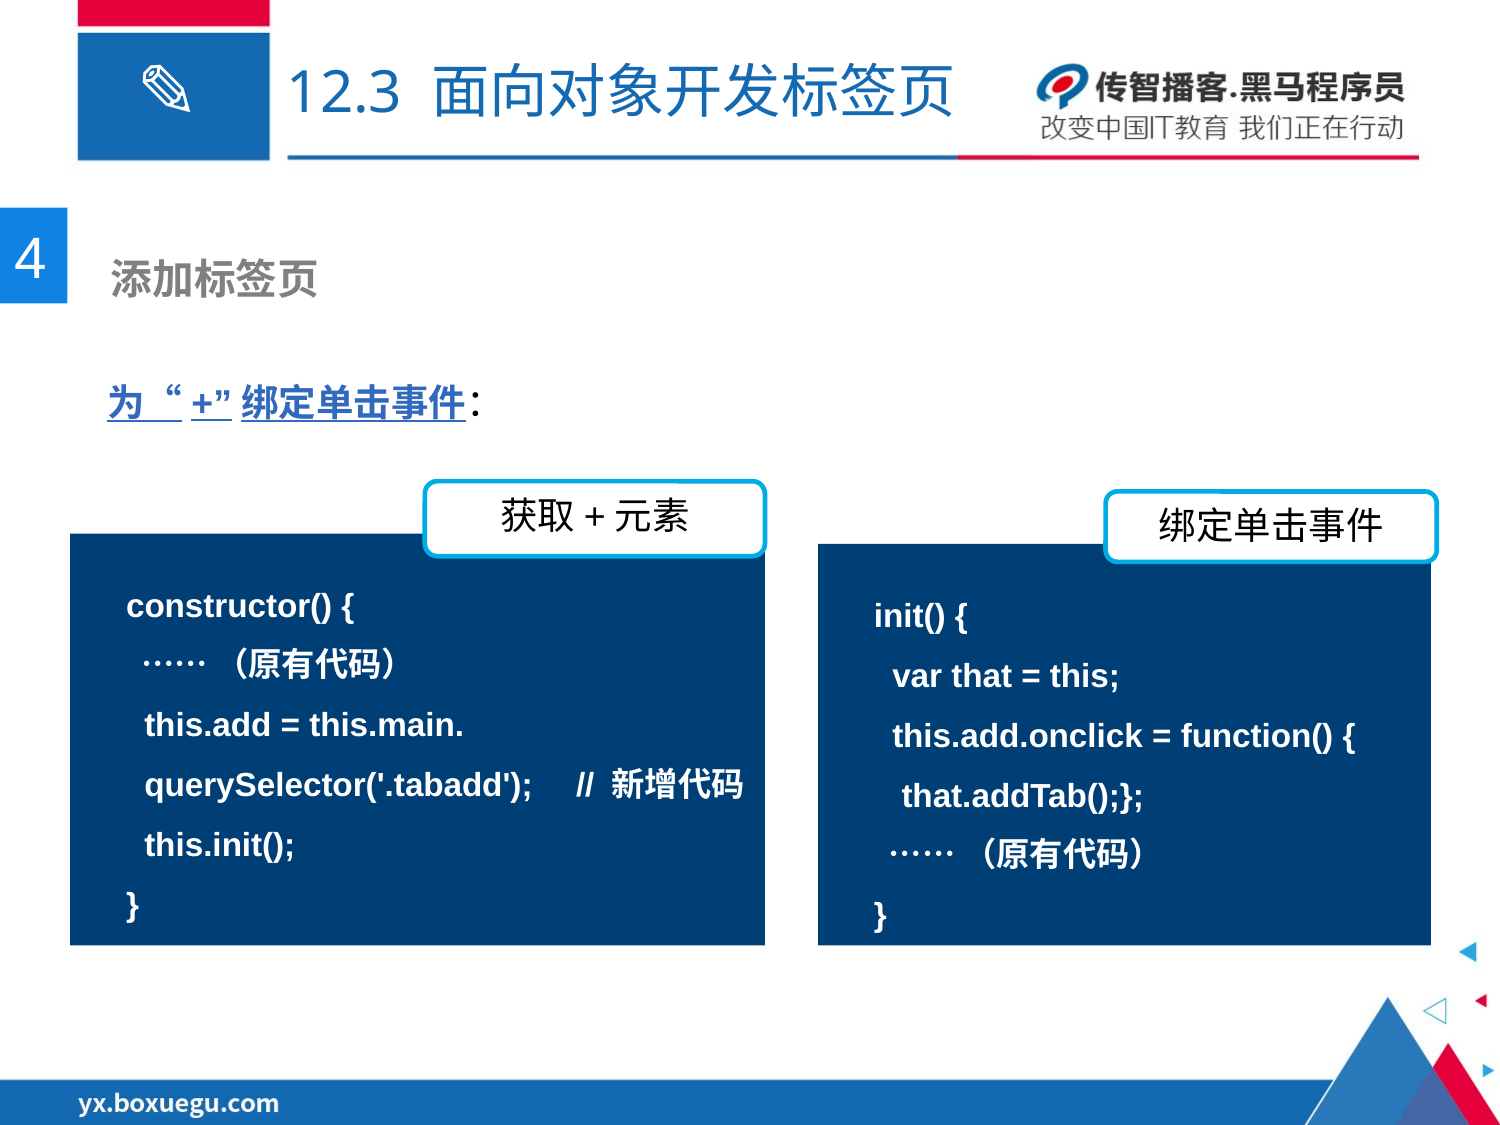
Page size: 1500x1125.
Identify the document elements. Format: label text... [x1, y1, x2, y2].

text_box [70, 533, 765, 946]
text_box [0, 207, 68, 304]
text_box 添加标签页 [69, 245, 842, 355]
text_box init() { var that = this; this.add.onclick = function() { that.addTab();}; ……（原有代码） } [859, 566, 1431, 941]
text_box 绑定单击事件 [1105, 491, 1437, 562]
text_box 获取+元素 [424, 481, 765, 556]
text_box 为“+”绑定单击事件： [92, 326, 1390, 432]
picture [0, 0, 1500, 1125]
title 12.3 面向对象开发标签页 [271, 25, 1046, 153]
text_box constructor() { ……（原有代码） this.add = this.main. querySelector('.tabadd'); // 新增代码 this.init(); } [111, 556, 765, 931]
text_box [818, 543, 1431, 946]
